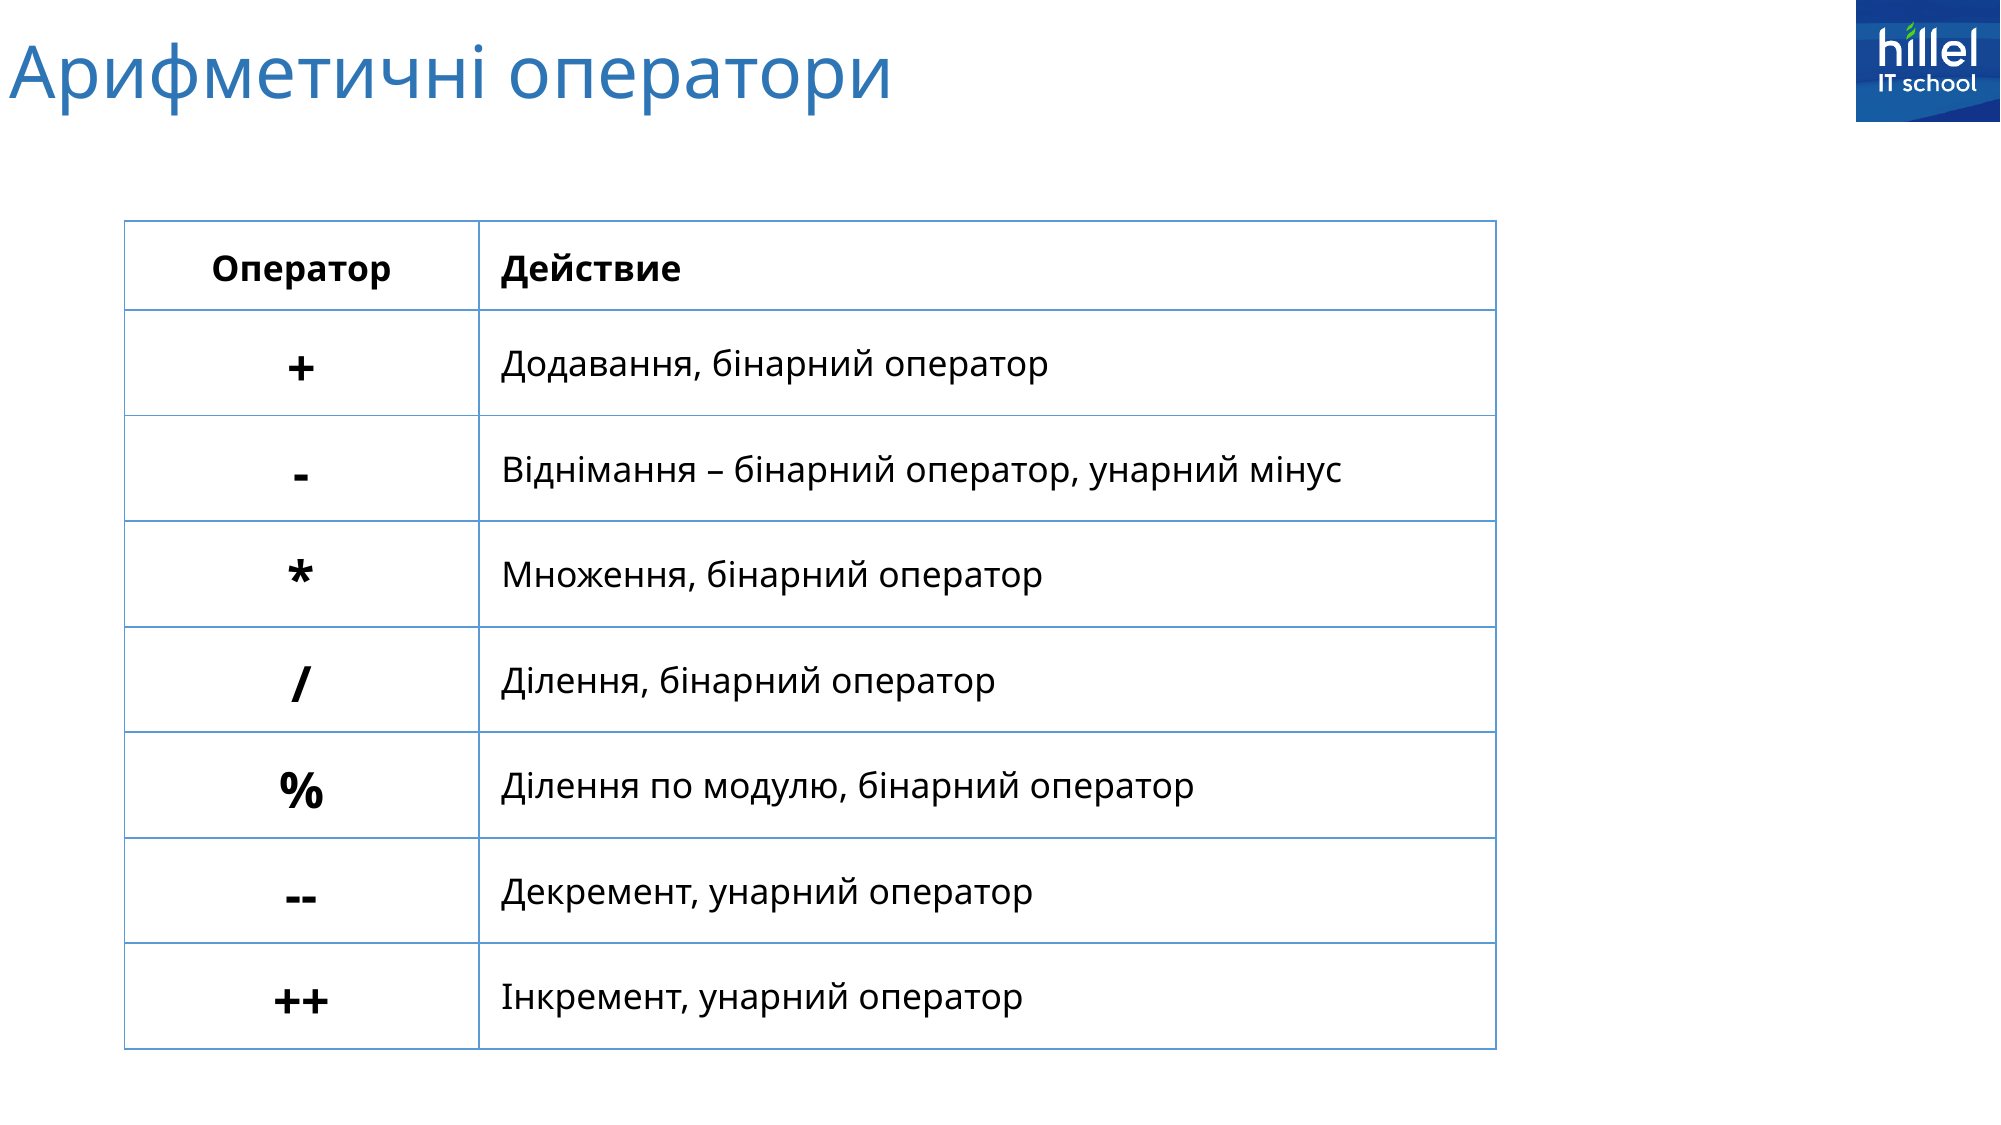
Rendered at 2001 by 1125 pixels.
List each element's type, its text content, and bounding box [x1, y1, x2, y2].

table_cell Множення, бінарний оператор [480, 522, 1495, 626]
picture [1856, 0, 2000, 122]
table_cell Інкремент, унарний оператор [480, 944, 1495, 1048]
table_cell ++ [125, 944, 478, 1048]
table_cell - [125, 416, 478, 520]
table_header Оператор [125, 222, 478, 309]
table_cell + [125, 311, 478, 415]
table_cell Віднімання – бінарний оператор, унарний мінус [480, 416, 1495, 520]
table_cell Ділення, бінарний оператор [480, 628, 1495, 731]
table_cell % [125, 733, 478, 837]
table_cell Декремент, унарний оператор [480, 839, 1495, 942]
table_cell / [125, 628, 478, 731]
text_box Арифметичні оператори [0, 17, 911, 208]
table_cell * [125, 522, 478, 626]
table_cell -- [125, 839, 478, 942]
table_header Действие [480, 222, 1495, 309]
table_cell Ділення по модулю, бінарний оператор [480, 733, 1495, 837]
table_cell Додавання, бінарний оператор [480, 311, 1495, 415]
